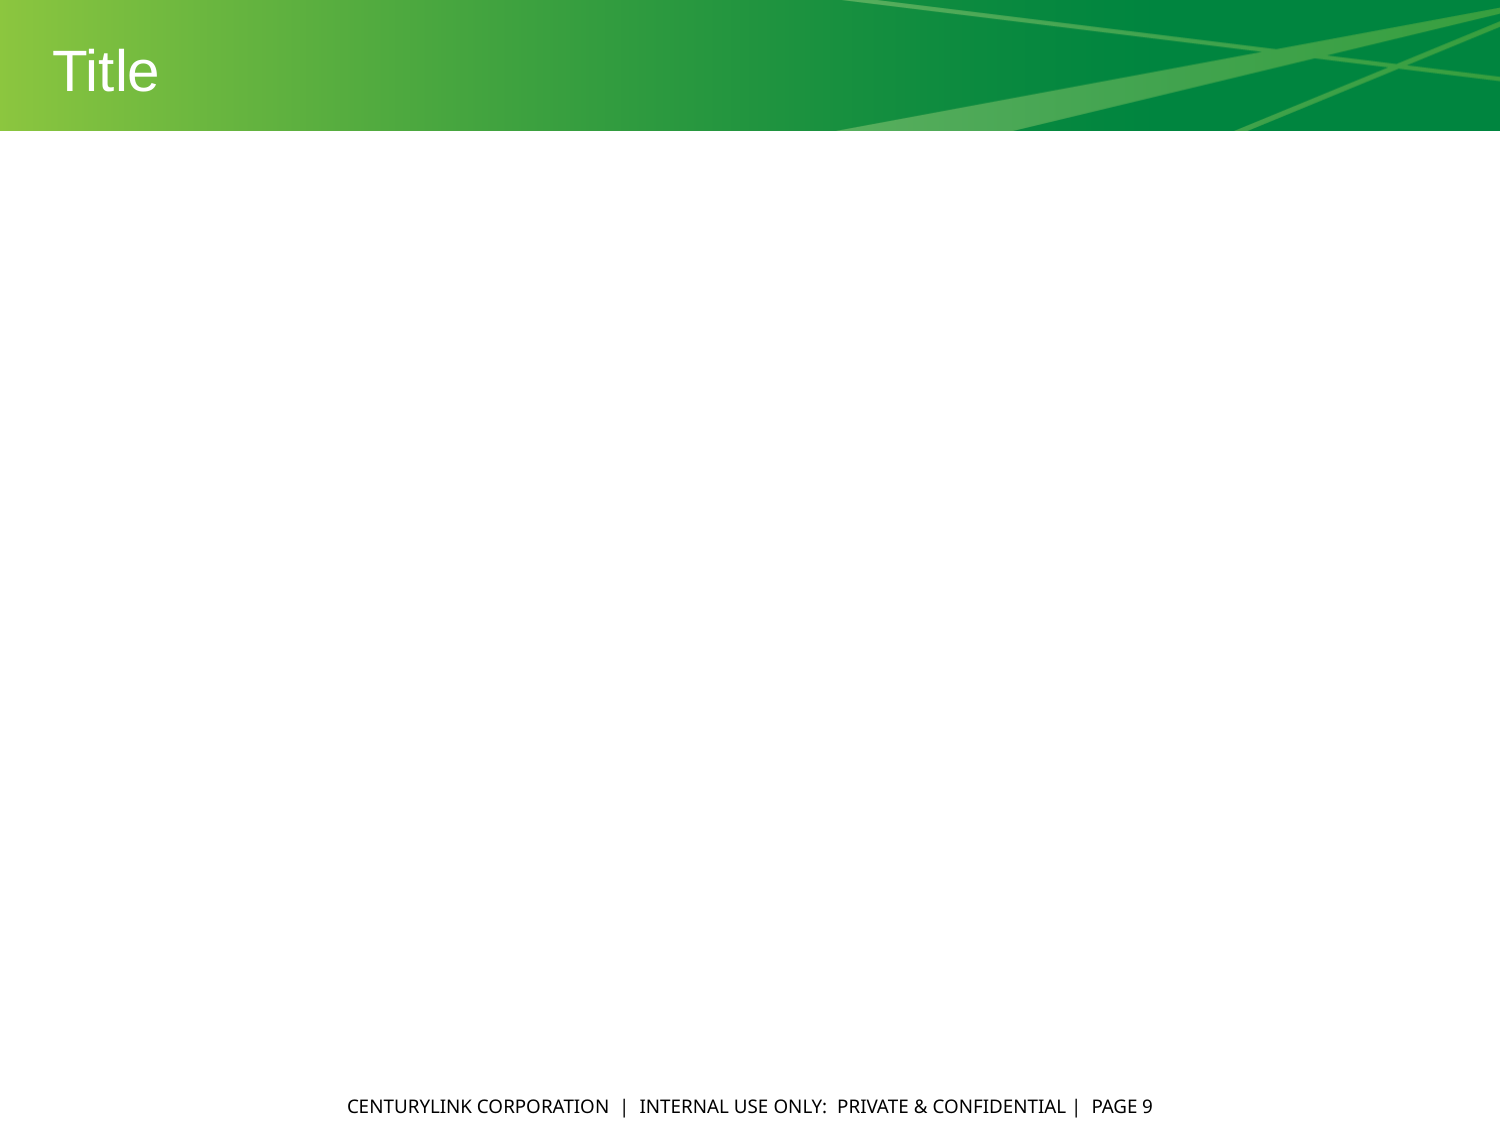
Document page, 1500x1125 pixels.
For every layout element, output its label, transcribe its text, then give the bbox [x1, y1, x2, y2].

text_box Title [37, 25, 1413, 126]
picture [0, 0, 1500, 131]
